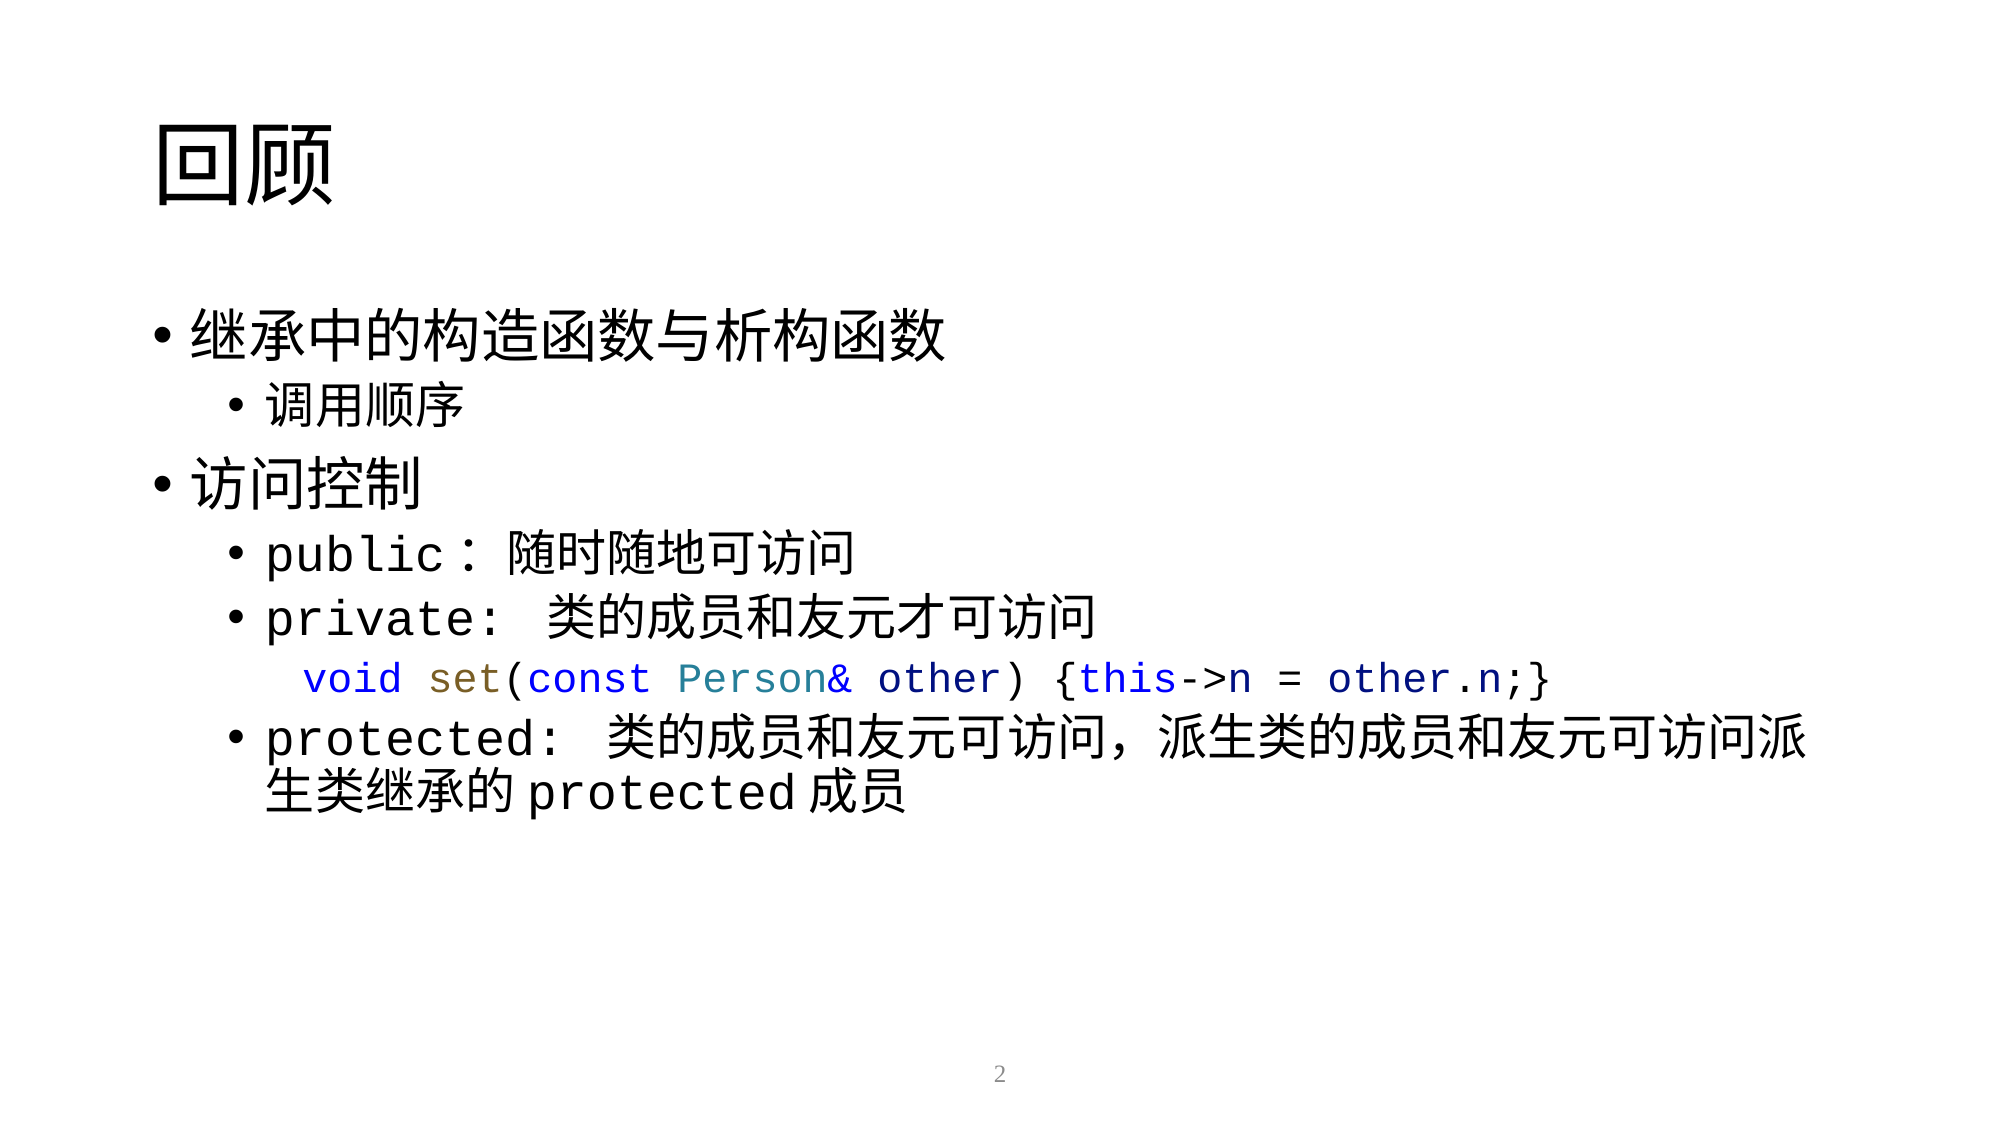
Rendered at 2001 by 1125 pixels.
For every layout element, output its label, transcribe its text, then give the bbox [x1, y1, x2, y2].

title 回顾 [137, 59, 1863, 278]
slide_number 2 [938, 1042, 1062, 1103]
list 继承中的构造函数与析构函数 调用顺序 访问控制 public：随时随地可访问 private: 类的成员和友元才可访问 void set(const Person& other) {this->n = other.n;} protected: 类的成员和友元可访问，派生类的成员和友元可访问派生类继承的protected成员 [137, 299, 1863, 1014]
